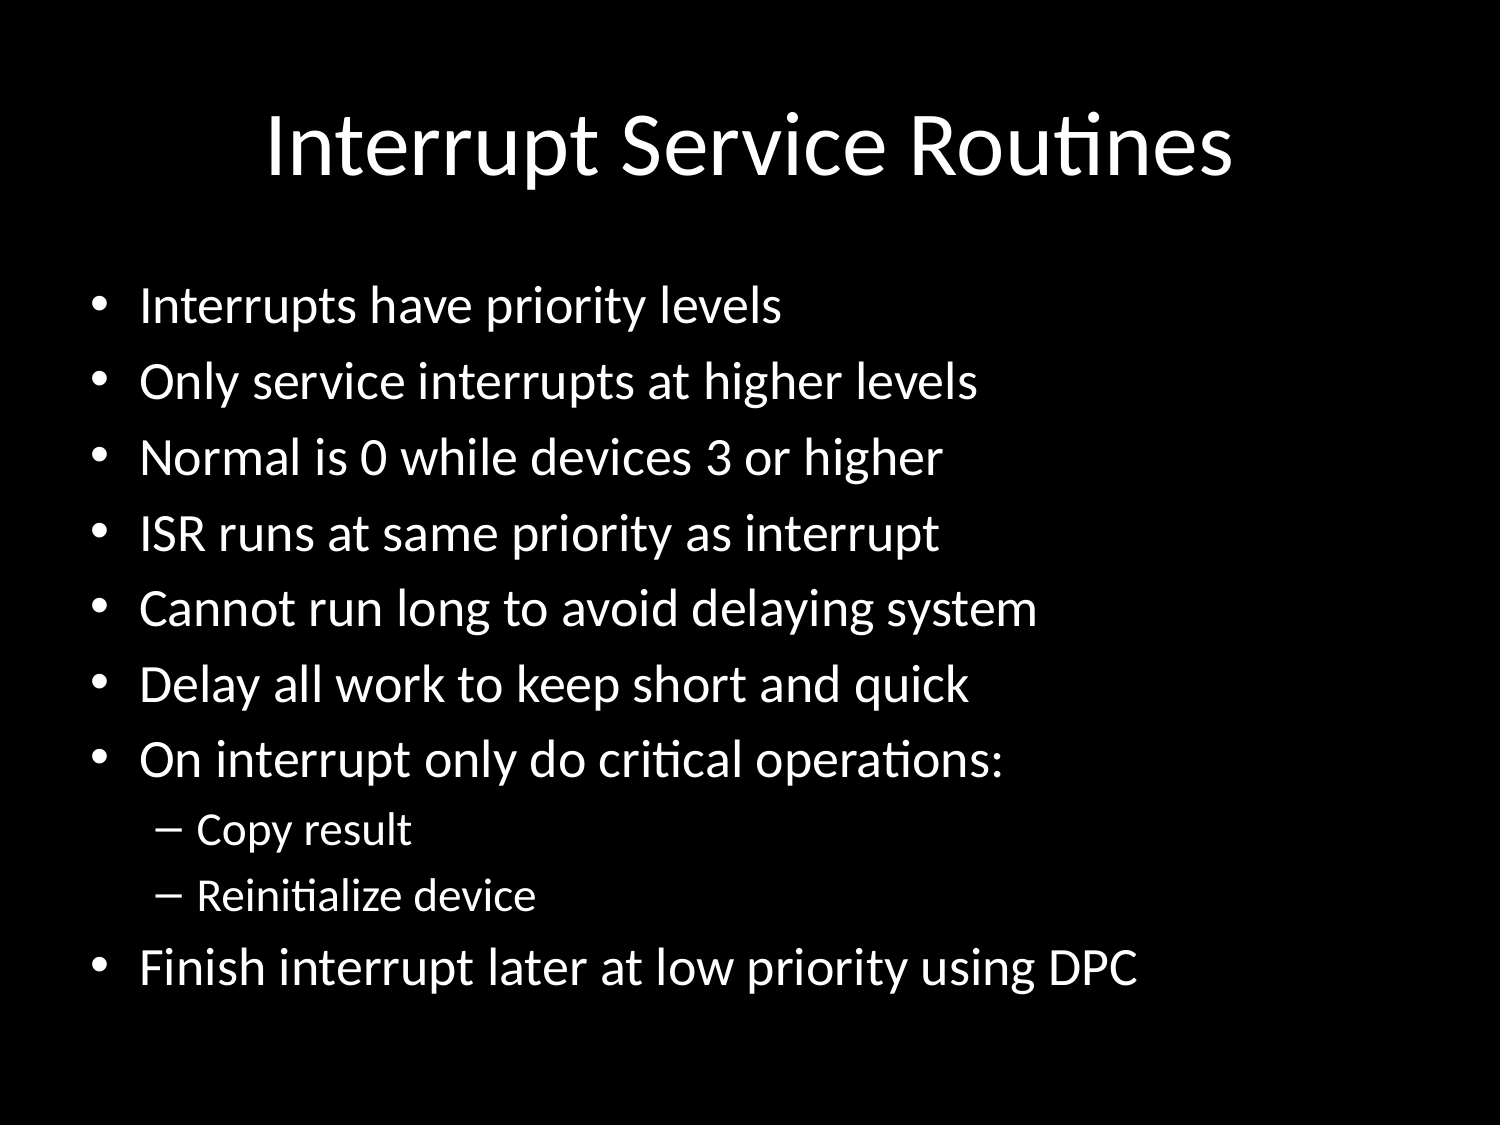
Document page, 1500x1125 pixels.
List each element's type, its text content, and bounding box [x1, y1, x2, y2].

title Interrupt Service Routines [75, 45, 1425, 233]
list Interrupts have priority levels Only service interrupts at higher levels Normal is 0 while devices 3 or higher ISR runs at same priority as interrupt Cannot run long to avoid delaying system Delay all work to keep short and quick On interrupt only do critical operations: Copy result Reinitialize device Finish interrupt later at low priority using DPC [75, 262, 1425, 1005]
